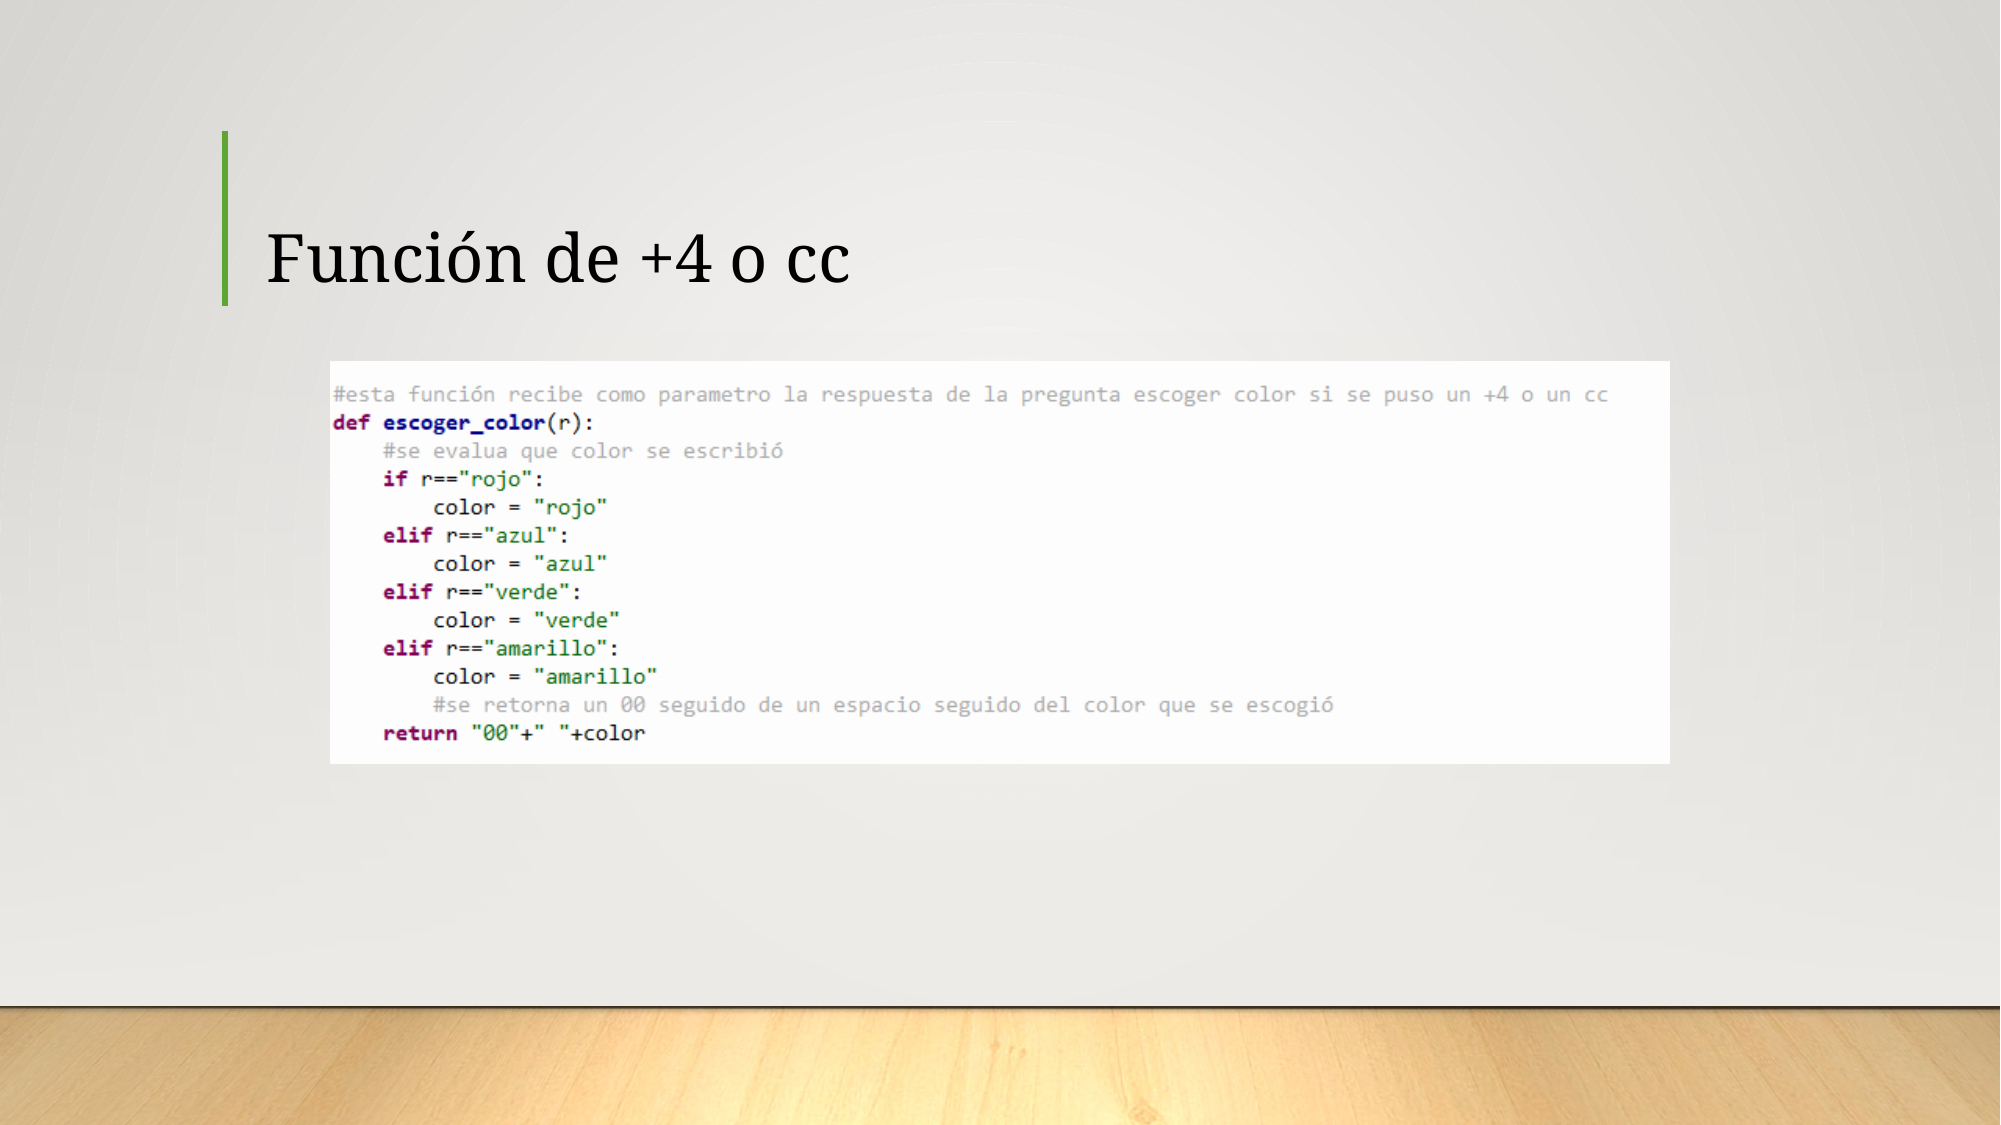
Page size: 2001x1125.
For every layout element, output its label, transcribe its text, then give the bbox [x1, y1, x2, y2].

picture [0, 1006, 2000, 1125]
picture [330, 361, 1670, 764]
title Función de +4 o cc [251, 131, 1814, 305]
